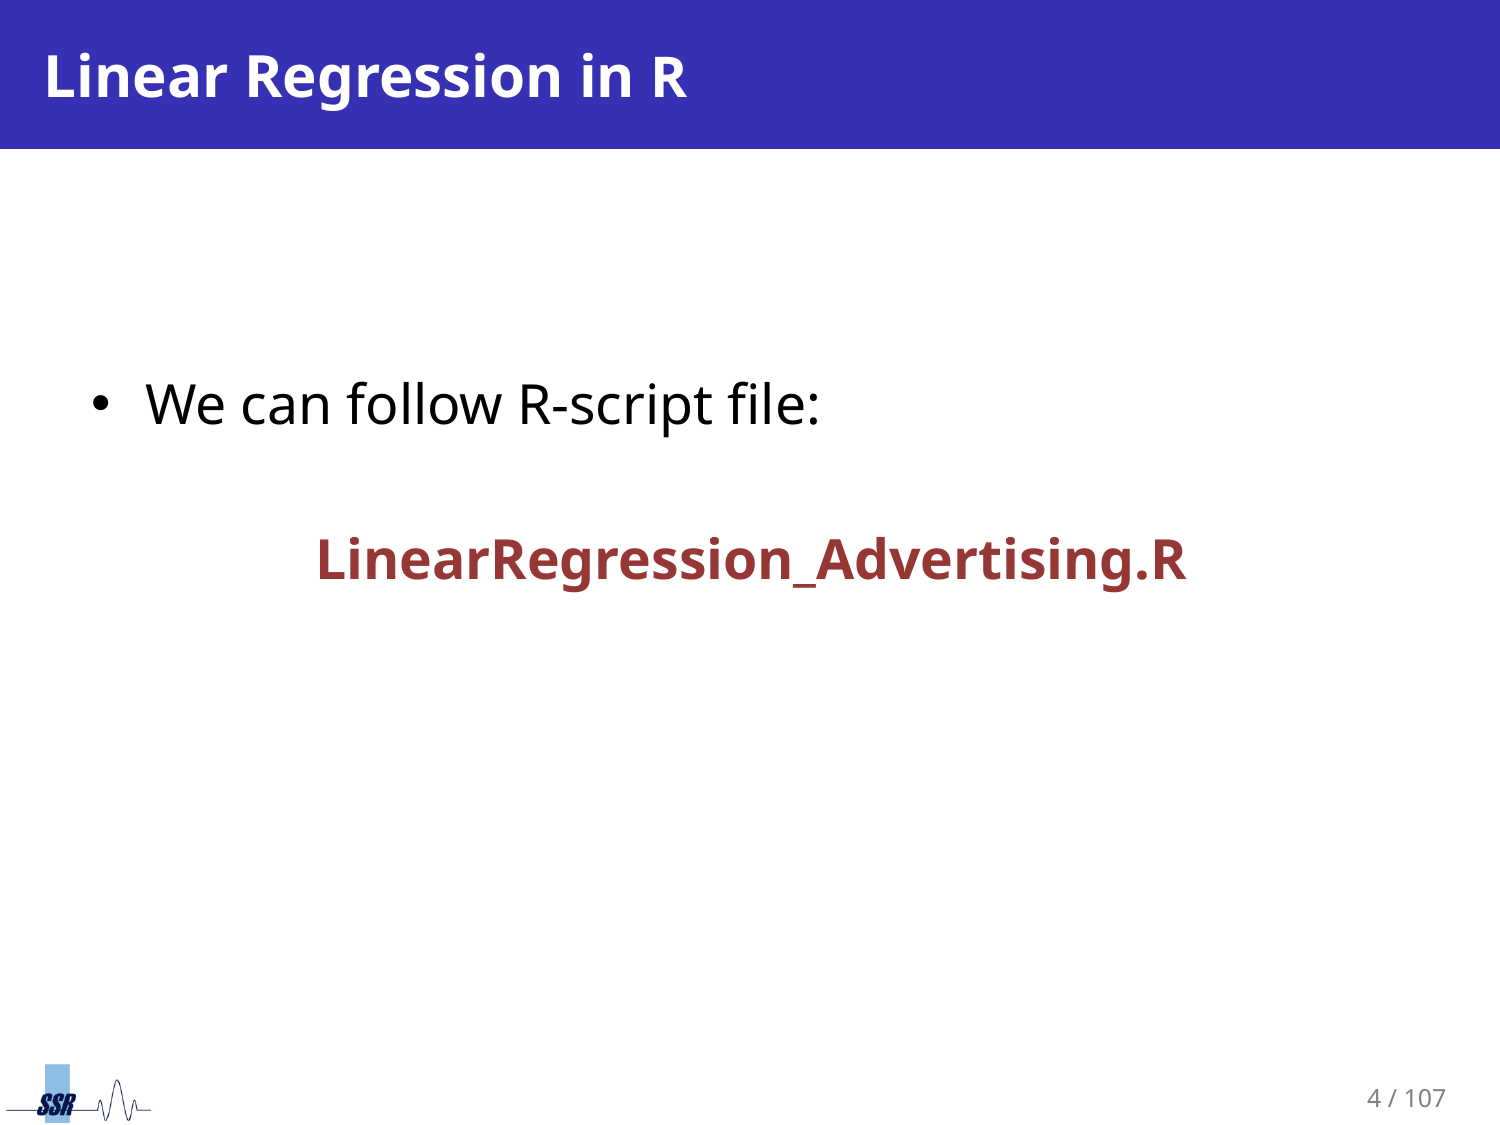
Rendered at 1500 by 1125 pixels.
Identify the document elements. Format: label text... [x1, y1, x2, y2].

list We can follow R-script file: LinearRegression_Advertising.R [76, 361, 1427, 598]
title Linear Regression in R [0, 0, 1500, 151]
picture [1, 1062, 151, 1125]
